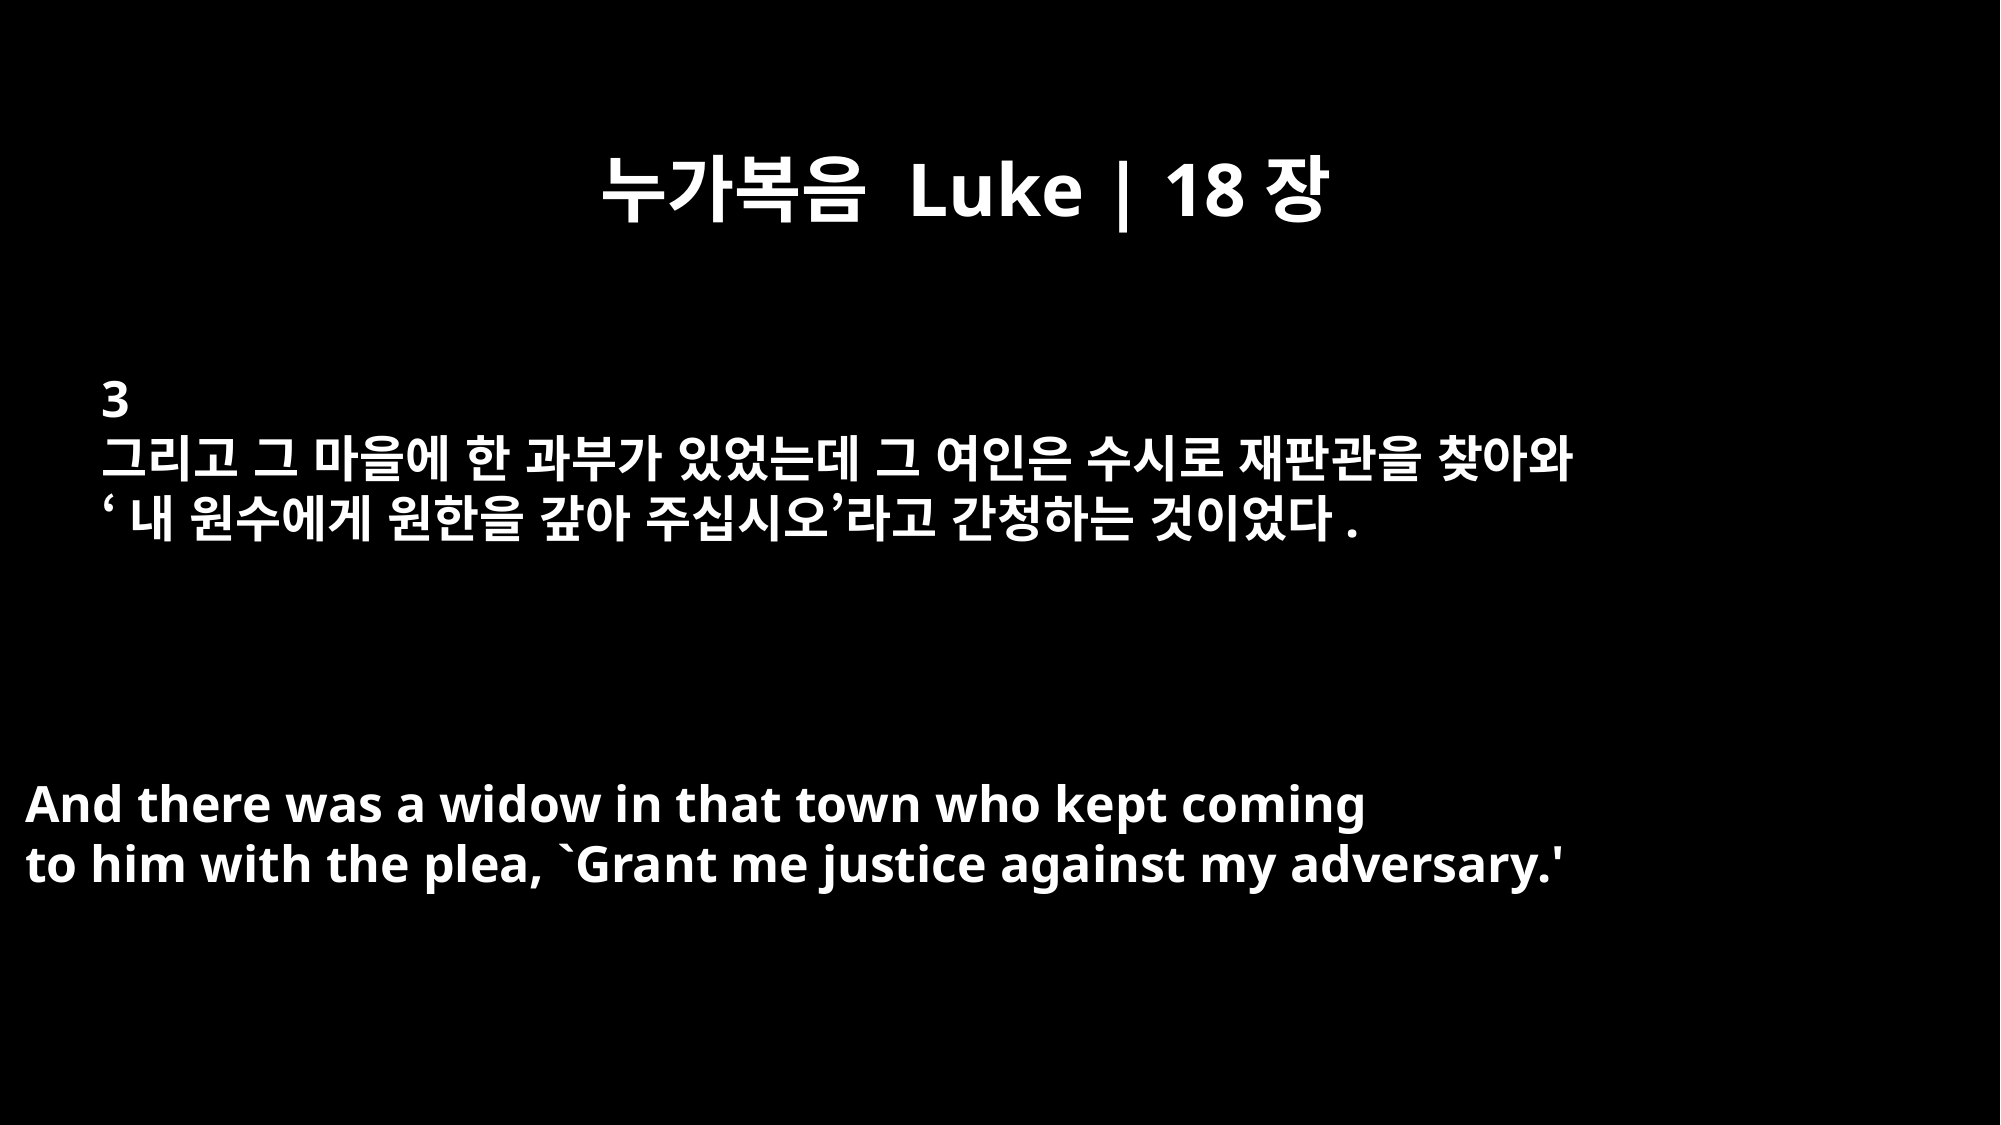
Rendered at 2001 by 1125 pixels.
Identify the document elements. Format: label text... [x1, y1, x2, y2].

text_box And there was a widow in that town who kept coming to him with the plea, `Grant me justice against my adversary.' [10, 764, 1581, 900]
text_box 3 그리고 그 마을에 한 과부가 있었는데 그 여인은 수시로 재판관을 찾아와 ‘내 원수에게 원한을 갚아 주십시오’라고 간청하는 것이었다. [86, 359, 1605, 555]
text_box 누가복음 Luke | 18장 [585, 136, 1347, 239]
